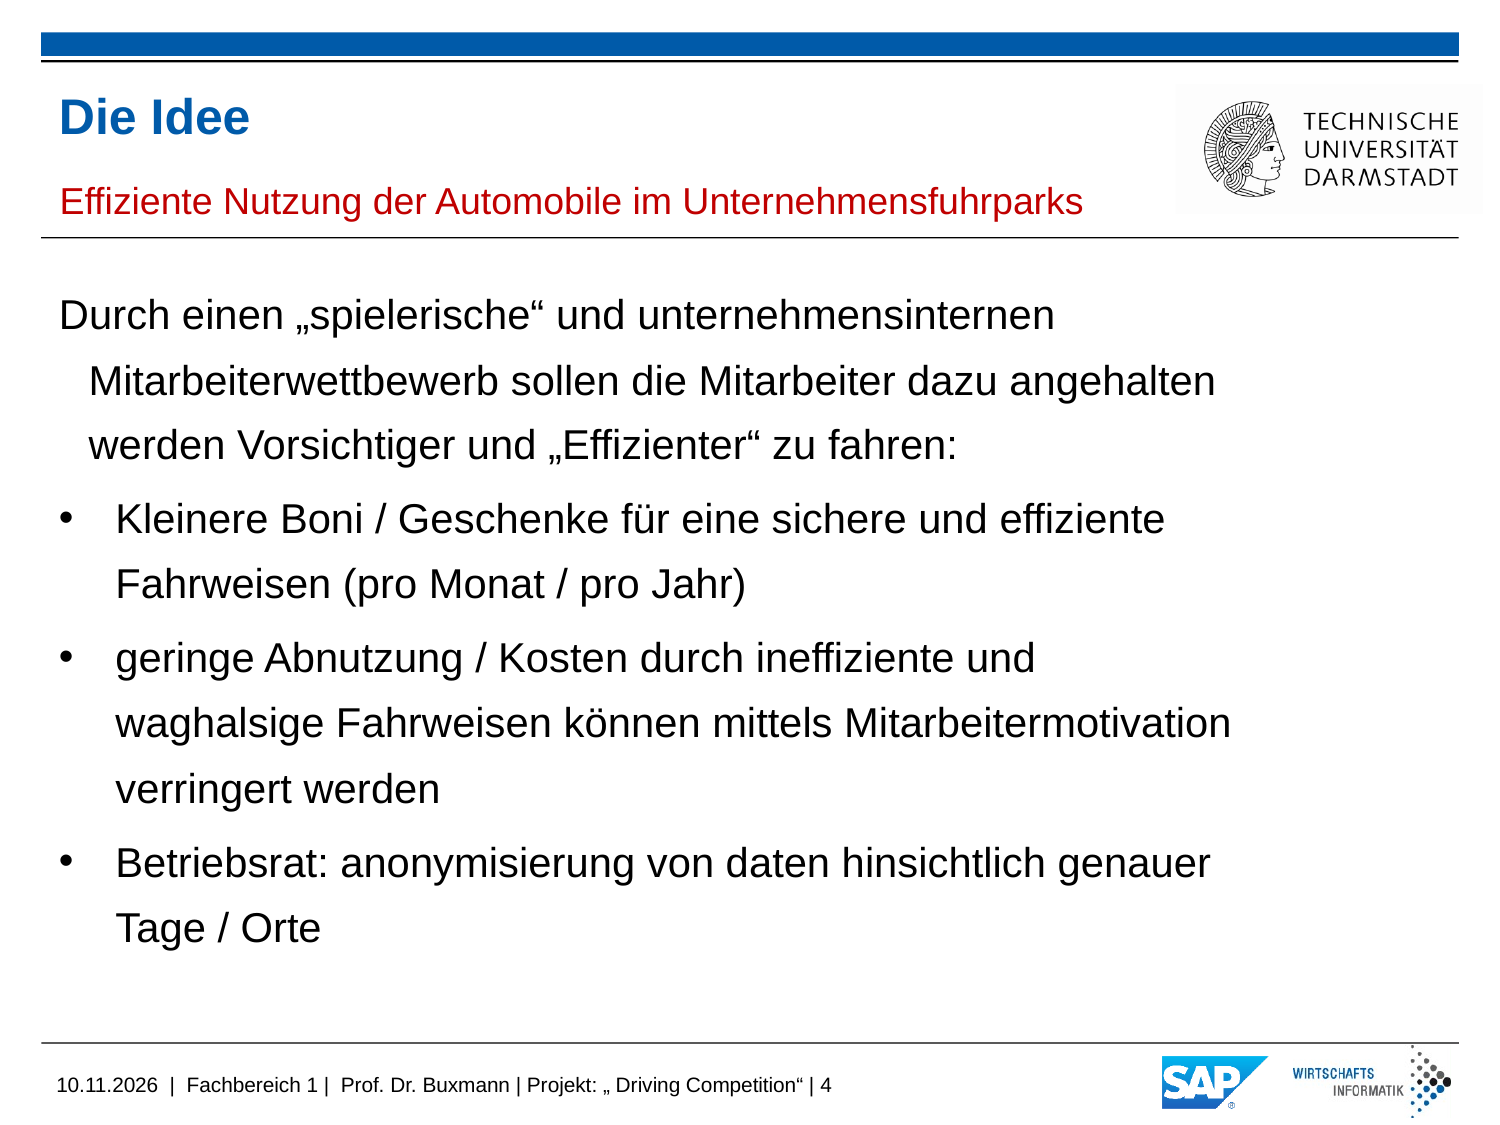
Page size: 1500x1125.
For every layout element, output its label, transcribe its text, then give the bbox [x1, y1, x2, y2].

picture [1175, 84, 1483, 214]
picture [1293, 1045, 1451, 1118]
title Die Idee [58, 79, 1149, 150]
list Durch einen „spielerische“ und unternehmensinternen Mitarbeiterwettbewerb sollen die Mitarbeiter dazu angehalten werden Vorsichtiger und „Effizienter“ zu fahren: Kleinere Boni / Geschenke für eine sichere und effiziente Fahrweisen (pro Monat / pro Jahr) geringe Abnutzung / Kosten durch ineffiziente und waghalsige Fahrweisen können mittels Mitarbeitermotivation verringert werden Betriebsrat: anonymisierung von daten hinsichtlich genauer Tage / Orte [58, 265, 1235, 1001]
list Effiziente Nutzung der Automobile im Unternehmensfuhrparks [59, 165, 1200, 221]
picture [1160, 1054, 1270, 1110]
